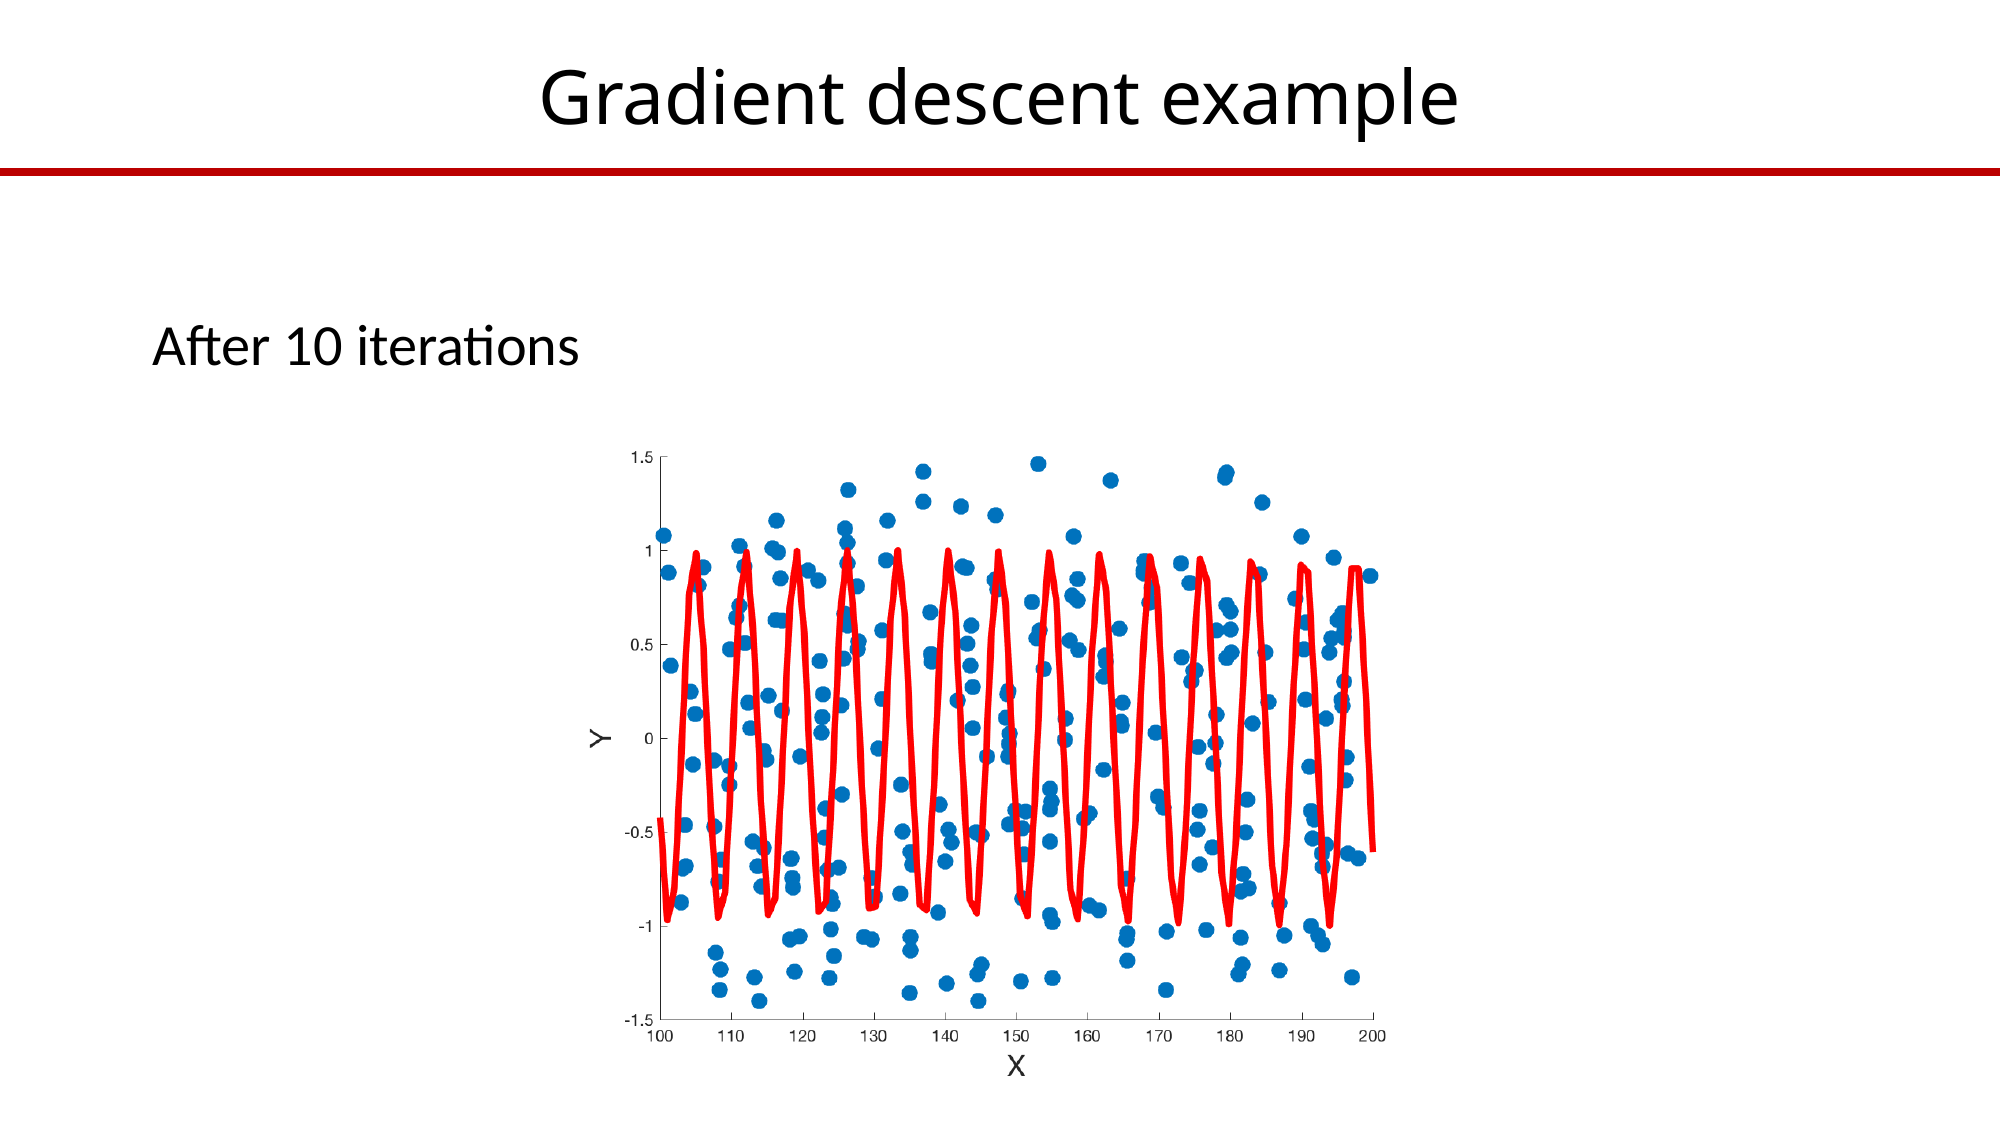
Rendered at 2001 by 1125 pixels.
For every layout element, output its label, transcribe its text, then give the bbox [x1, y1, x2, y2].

title Gradient descent example [137, 50, 1863, 150]
picture [540, 404, 1460, 1095]
list After 10 iterations [137, 299, 1863, 405]
